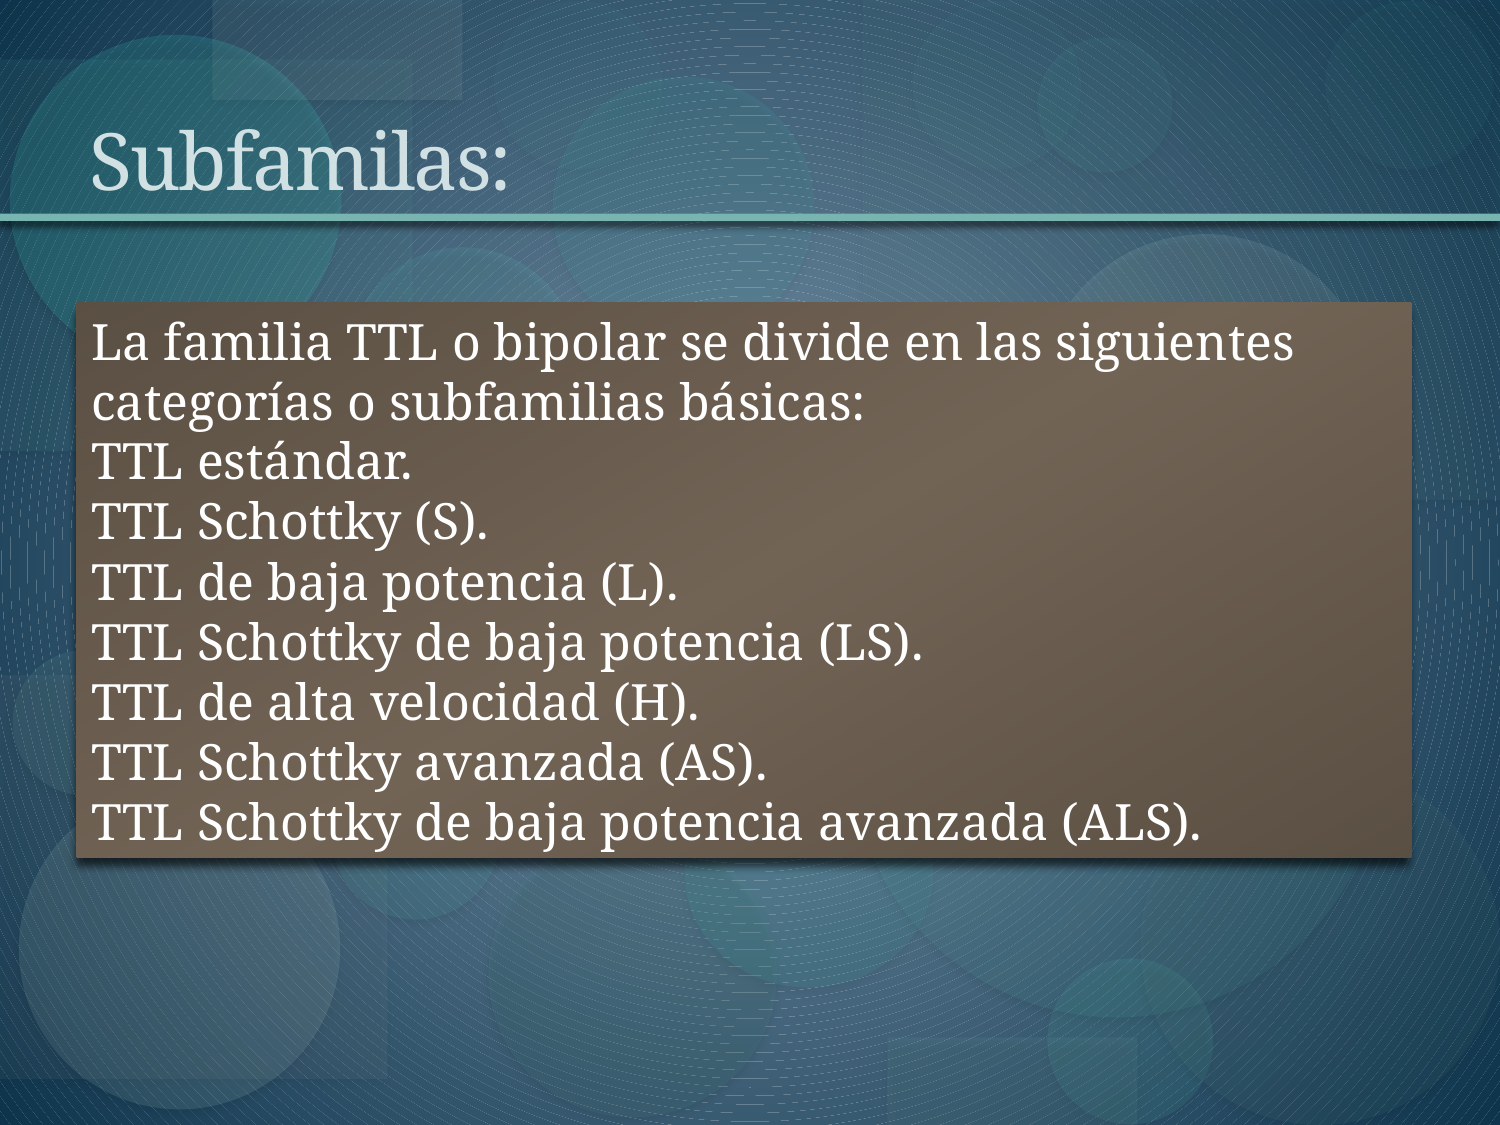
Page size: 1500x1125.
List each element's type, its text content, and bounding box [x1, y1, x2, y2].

text_box La familia TTL o bipolar se divide en las siguientes categorías o subfamilias básicas: TTL estándar. TTL Schottky (S). TTL de baja potencia (L). TTL Schottky de baja potencia (LS). TTL de alta velocidad (H). TTL Schottky avanzada (AS). TTL Schottky de baja potencia avanzada (ALS). [76, 302, 1412, 858]
title Subfamilas: [75, 26, 1425, 214]
